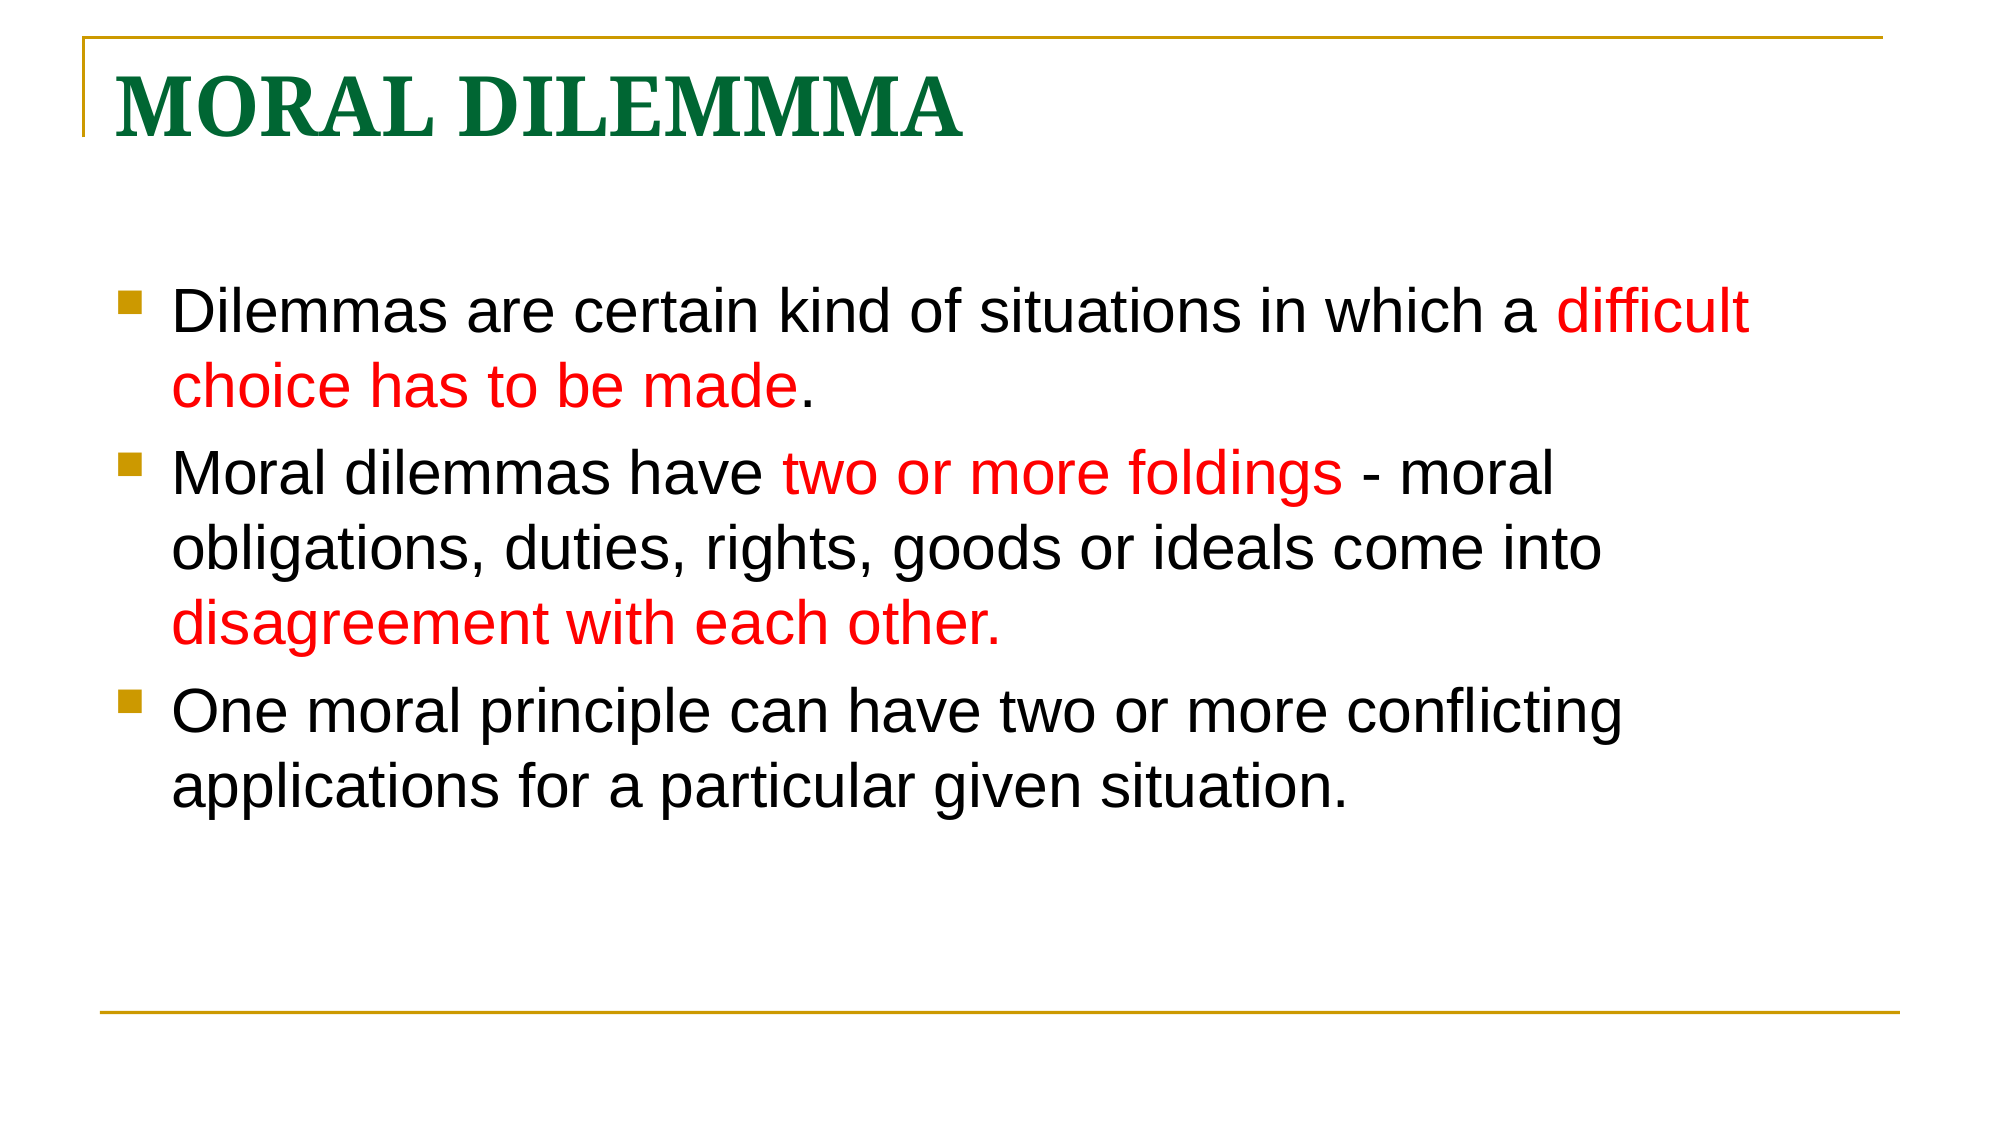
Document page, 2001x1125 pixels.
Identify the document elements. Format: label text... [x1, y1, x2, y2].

list Dilemmas are certain kind of situations in which a difficult choice has to be made. Moral dilemmas have two or more foldings - moral obligations, duties, rights, goods or ideals come into disagreement with each other. One moral principle can have two or more conflicting applications for a particular given situation. [99, 262, 1900, 1006]
title MORAL DILEMMMA [99, 45, 1900, 233]
